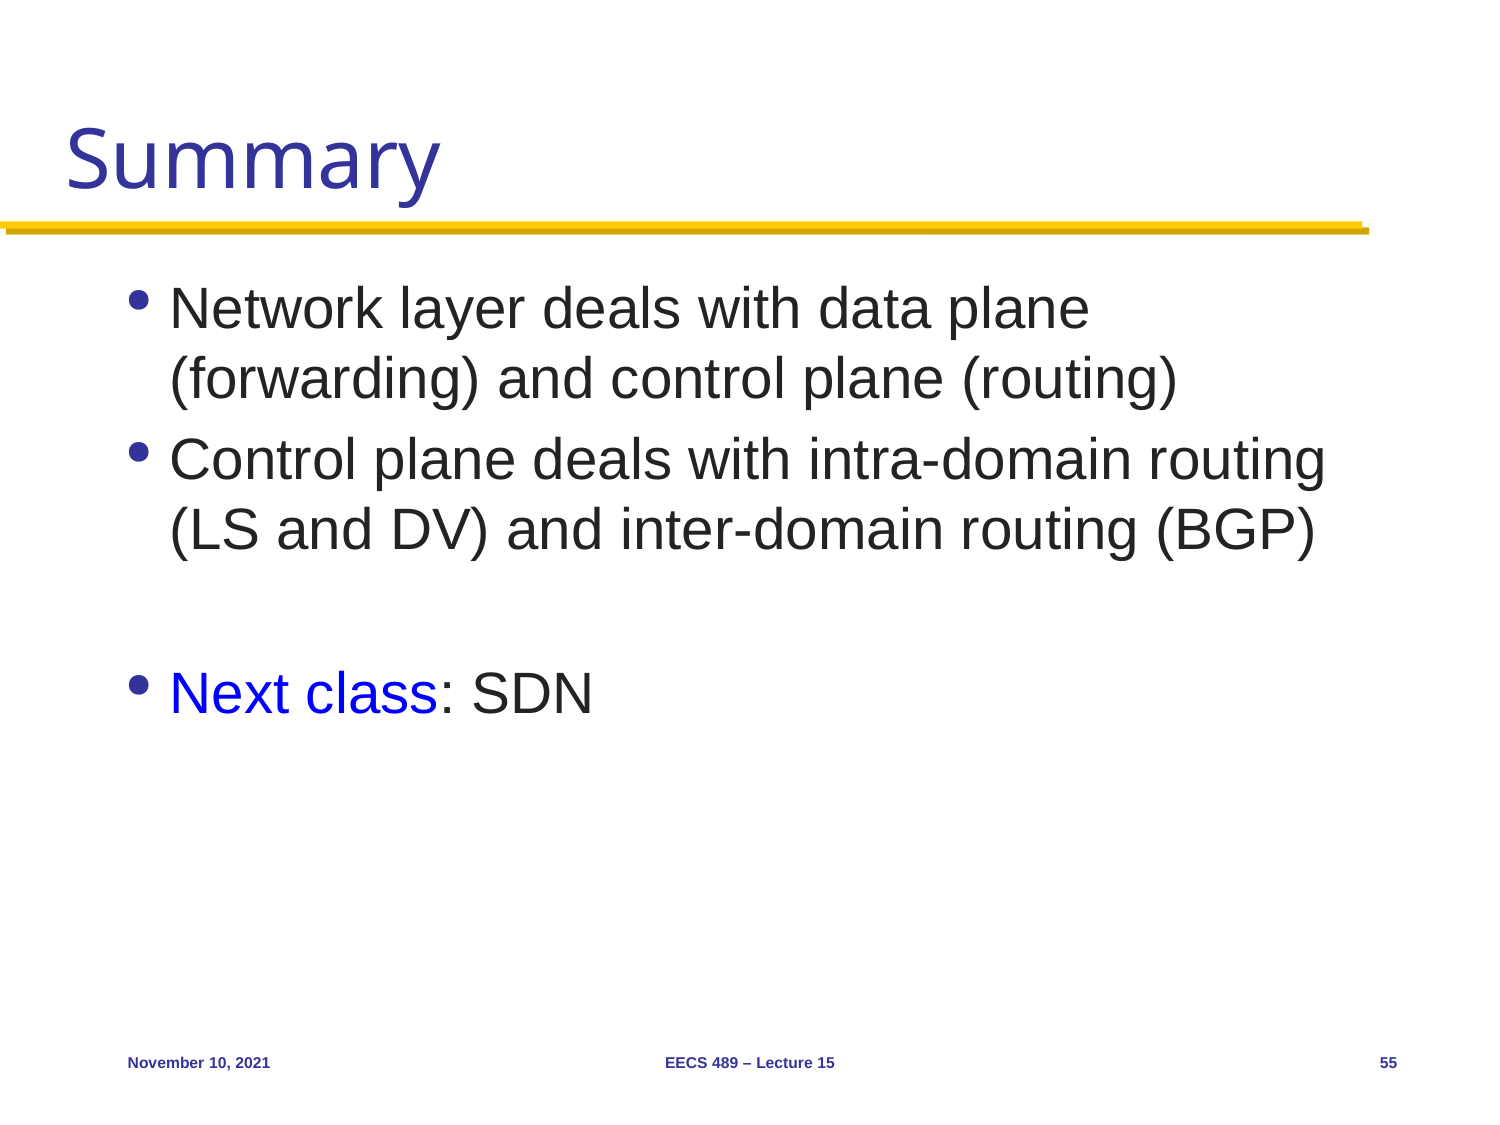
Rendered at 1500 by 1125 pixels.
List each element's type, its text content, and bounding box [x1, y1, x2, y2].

slide_number 55 [1312, 1024, 1413, 1101]
title Summary [49, 24, 1451, 213]
footer EECS 489 – Lecture 15 [512, 1024, 988, 1101]
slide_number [112, 1024, 426, 1101]
list Network layer deals with data plane (forwarding) and control plane (routing) Control plane deals with intra-domain routing (LS and DV) and inter-domain routing (BGP) Next class: SDN [112, 262, 1413, 988]
